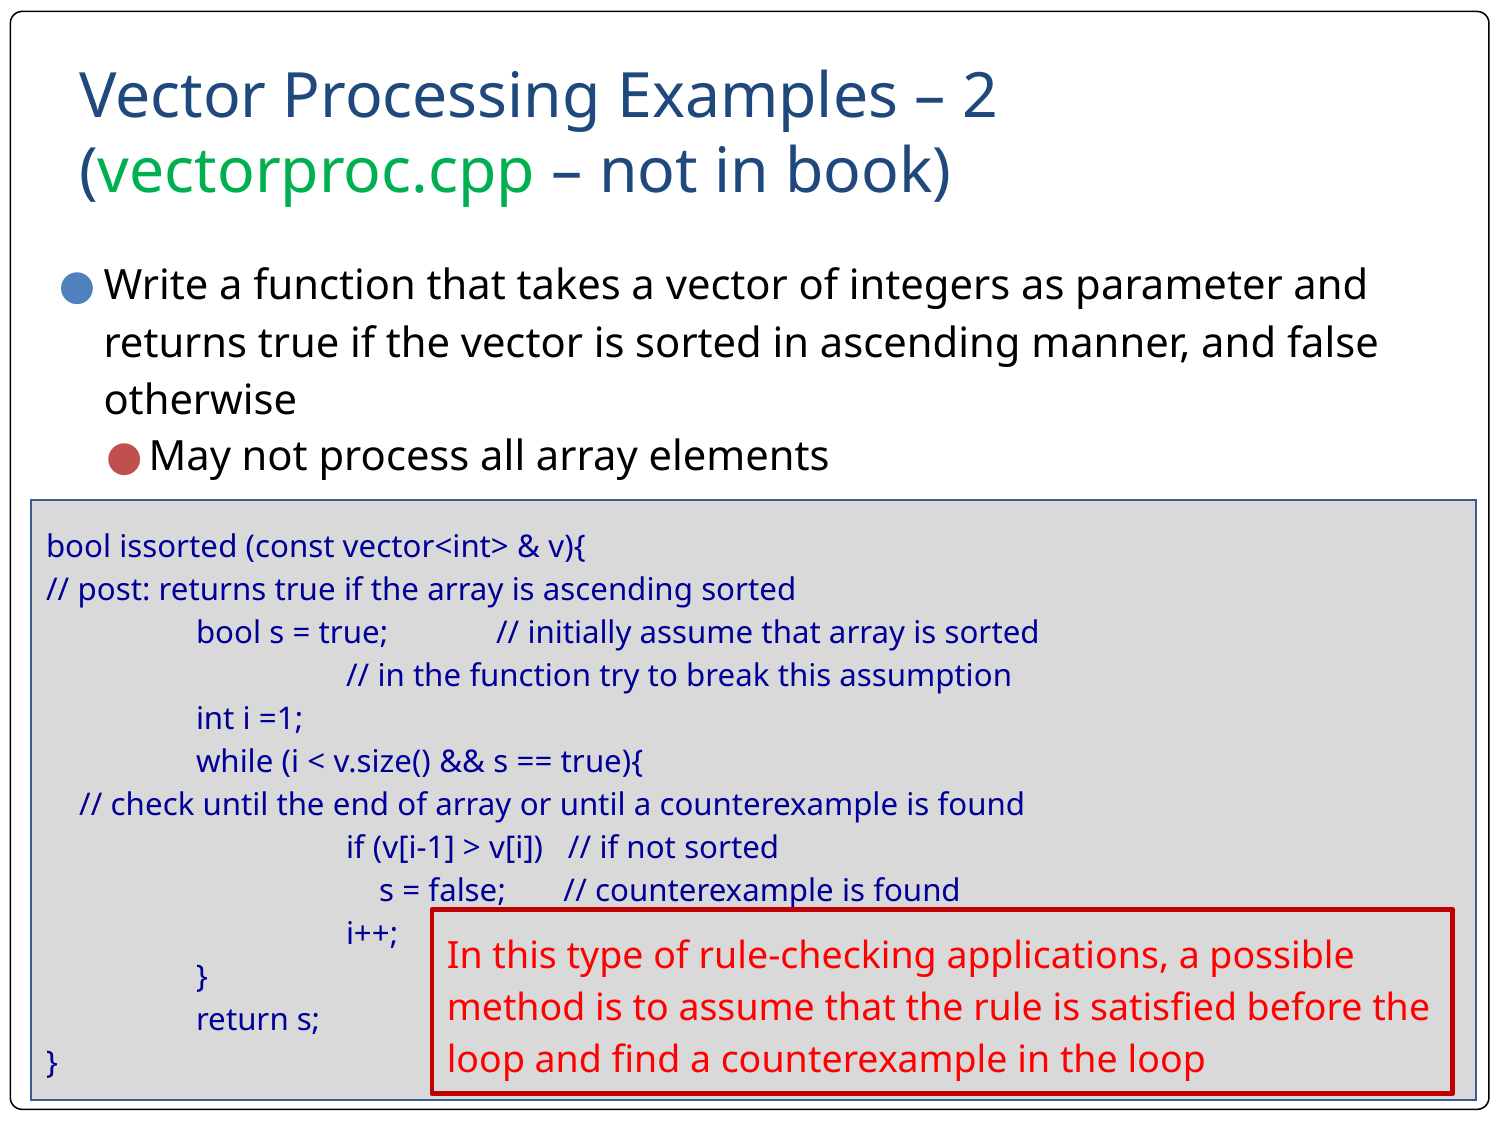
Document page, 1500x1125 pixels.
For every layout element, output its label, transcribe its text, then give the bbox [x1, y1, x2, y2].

title Vector Processing Examples – 2 (vectorproc.cpp – not in book) [64, 54, 1403, 220]
text_box bool issorted (const vector<int> & v){ // post: returns true if the array is ascending sorted bool s = true; // initially assume that array is sorted // in the function try to break this assumption int i =1; while (i < v.size() && s == true){ // check until the end of array or until a counterexample is found if (v[i-1] > v[i]) // if not sorted s = false; // counterexample is found i++; } return s; } [31, 500, 1477, 1101]
list Write a function that takes a vector of integers as parameter and returns true if the vector is sorted in ascending manner, and false otherwise [43, 242, 1473, 377]
text_box In this type of rule-checking applications, a possible method is to assume that the rule is satisfied before the loop and find a counterexample in the loop [431, 909, 1453, 1094]
text_box May not process all array elements [43, 406, 1248, 517]
